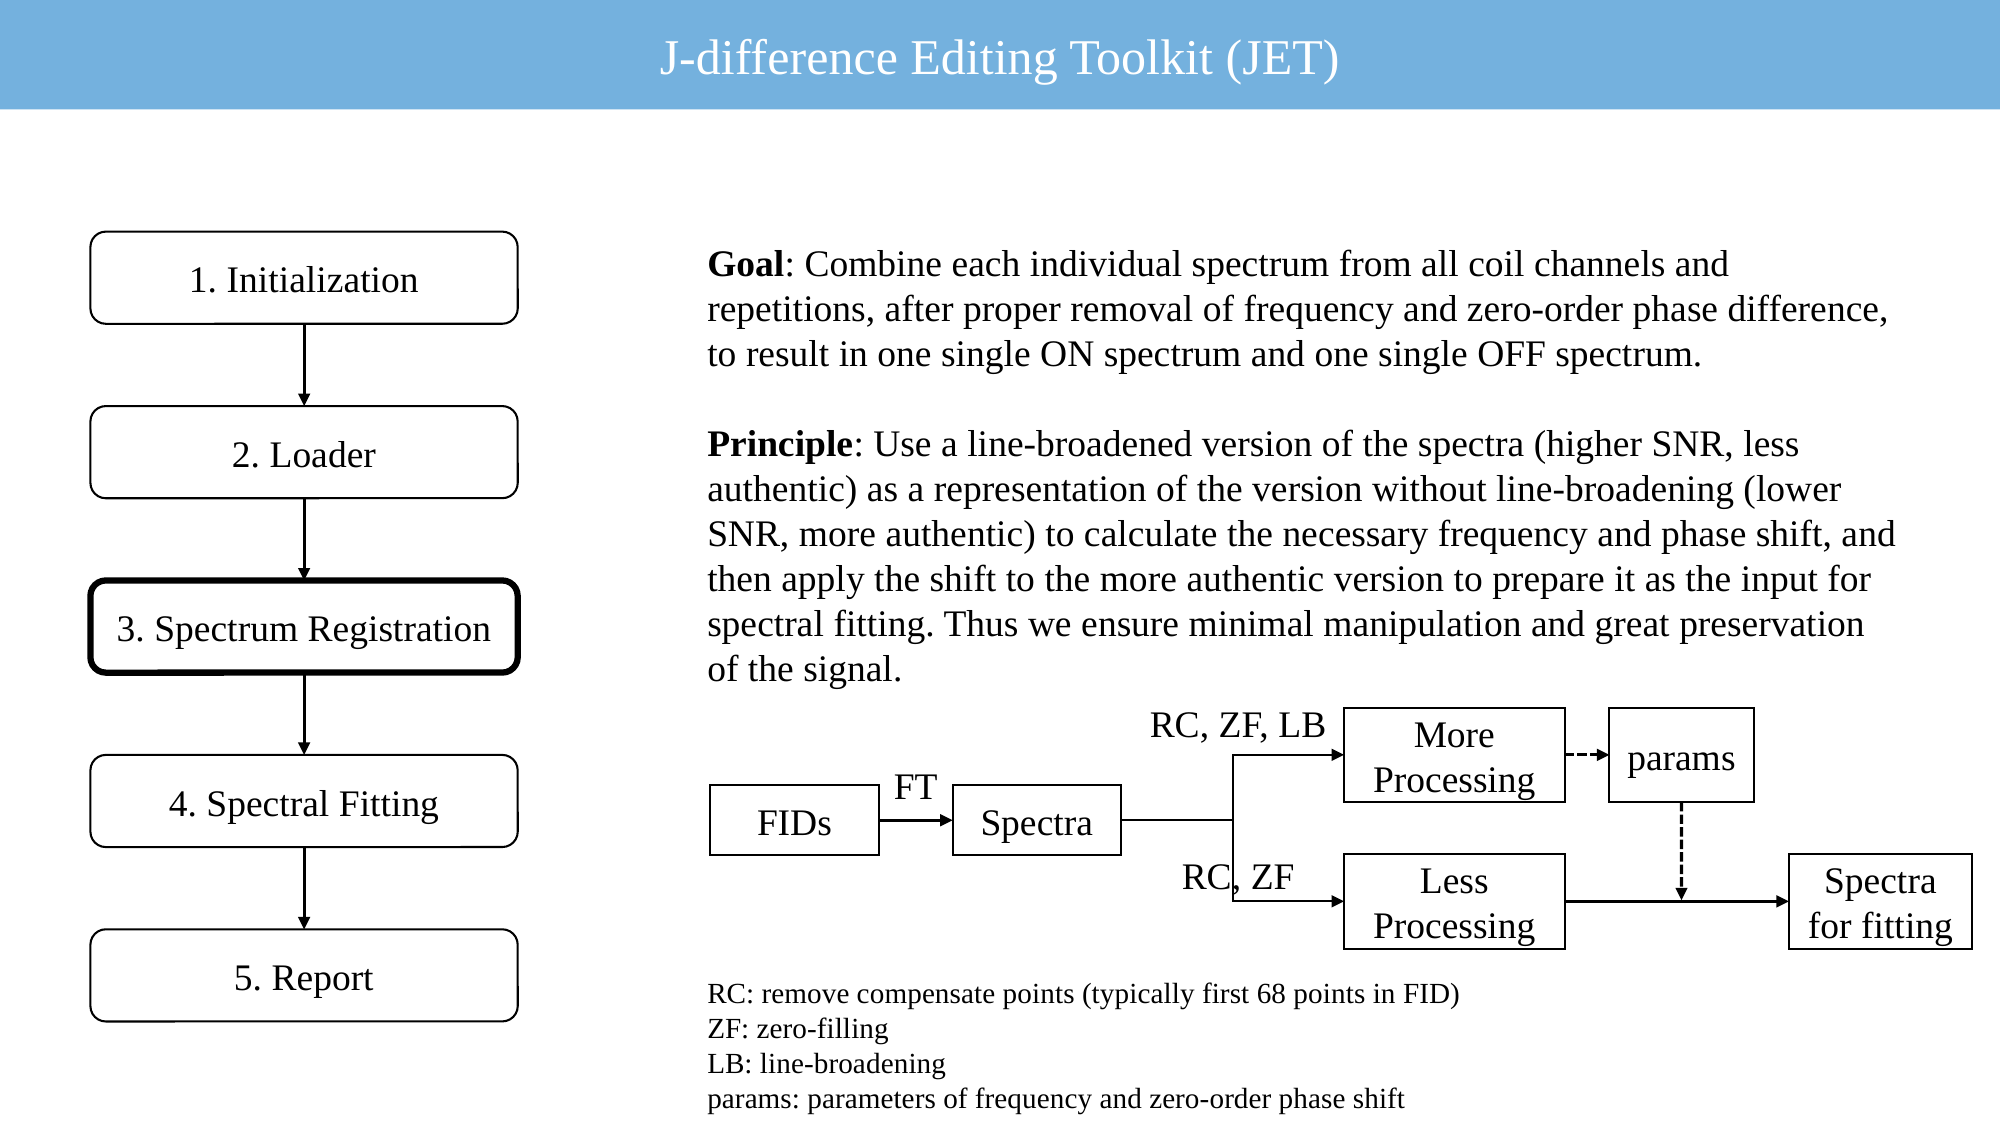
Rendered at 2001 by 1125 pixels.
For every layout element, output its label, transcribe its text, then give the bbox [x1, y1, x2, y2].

text_box params [1608, 707, 1755, 803]
text_box FIDs [709, 784, 880, 856]
text_box Spectra for fitting [1788, 853, 1973, 950]
text_box 5. Report [89, 928, 519, 1023]
text_box J-difference Editing Toolkit (JET) [0, 0, 2000, 110]
text_box 4. Spectral Fitting [89, 753, 519, 849]
text_box More Processing [1343, 707, 1566, 803]
text_box Less Processing [1343, 853, 1566, 950]
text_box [1121, 754, 1344, 820]
text_box FT [874, 754, 957, 815]
text_box RC: remove compensate points (typically first 68 points in FID) ZF: zero-filling LB: line-broadening params: parameters of frequency and zero-order phase shift [692, 967, 1693, 1122]
text_box RC, ZF, LB [1112, 693, 1364, 753]
text_box Goal: Combine each individual spectrum from all coil channels and repetitions, after proper removal of frequency and zero-order phase difference, to result in one single ON spectrum and one single OFF spectrum. Principle: Use a line-broadened version of the spectra (higher SNR, less authentic) as a representation of the version without line-broadening (lower SNR, more authentic) to calculate the necessary frequency and phase shift, and then apply the shift to the more authentic version to prepare it as the input for spectral fitting. Thus we ensure minimal manipulation and great preservation of the signal. [692, 231, 1918, 710]
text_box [1121, 820, 1344, 902]
text_box 2. Loader [89, 405, 519, 500]
text_box 3. Spectrum Registration [89, 579, 519, 674]
text_box Spectra [952, 784, 1121, 856]
text_box 1. Initialization [89, 230, 519, 325]
